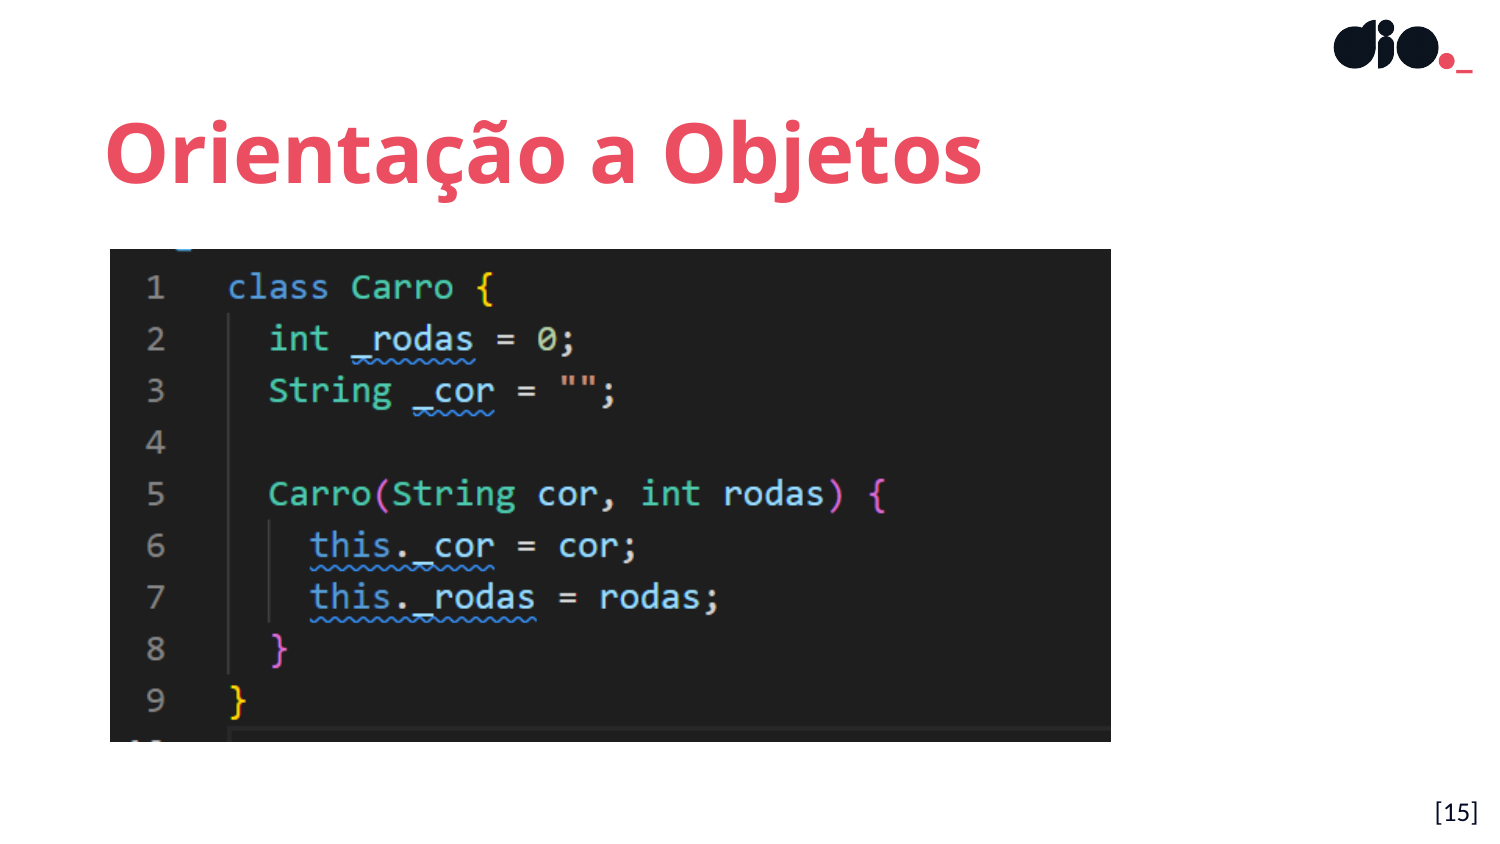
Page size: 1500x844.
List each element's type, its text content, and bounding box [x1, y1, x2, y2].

picture [110, 249, 1111, 742]
text_box Orientação a Objetos [88, 73, 1404, 213]
slide_number [15] [1403, 779, 1494, 844]
picture [1333, 19, 1473, 74]
